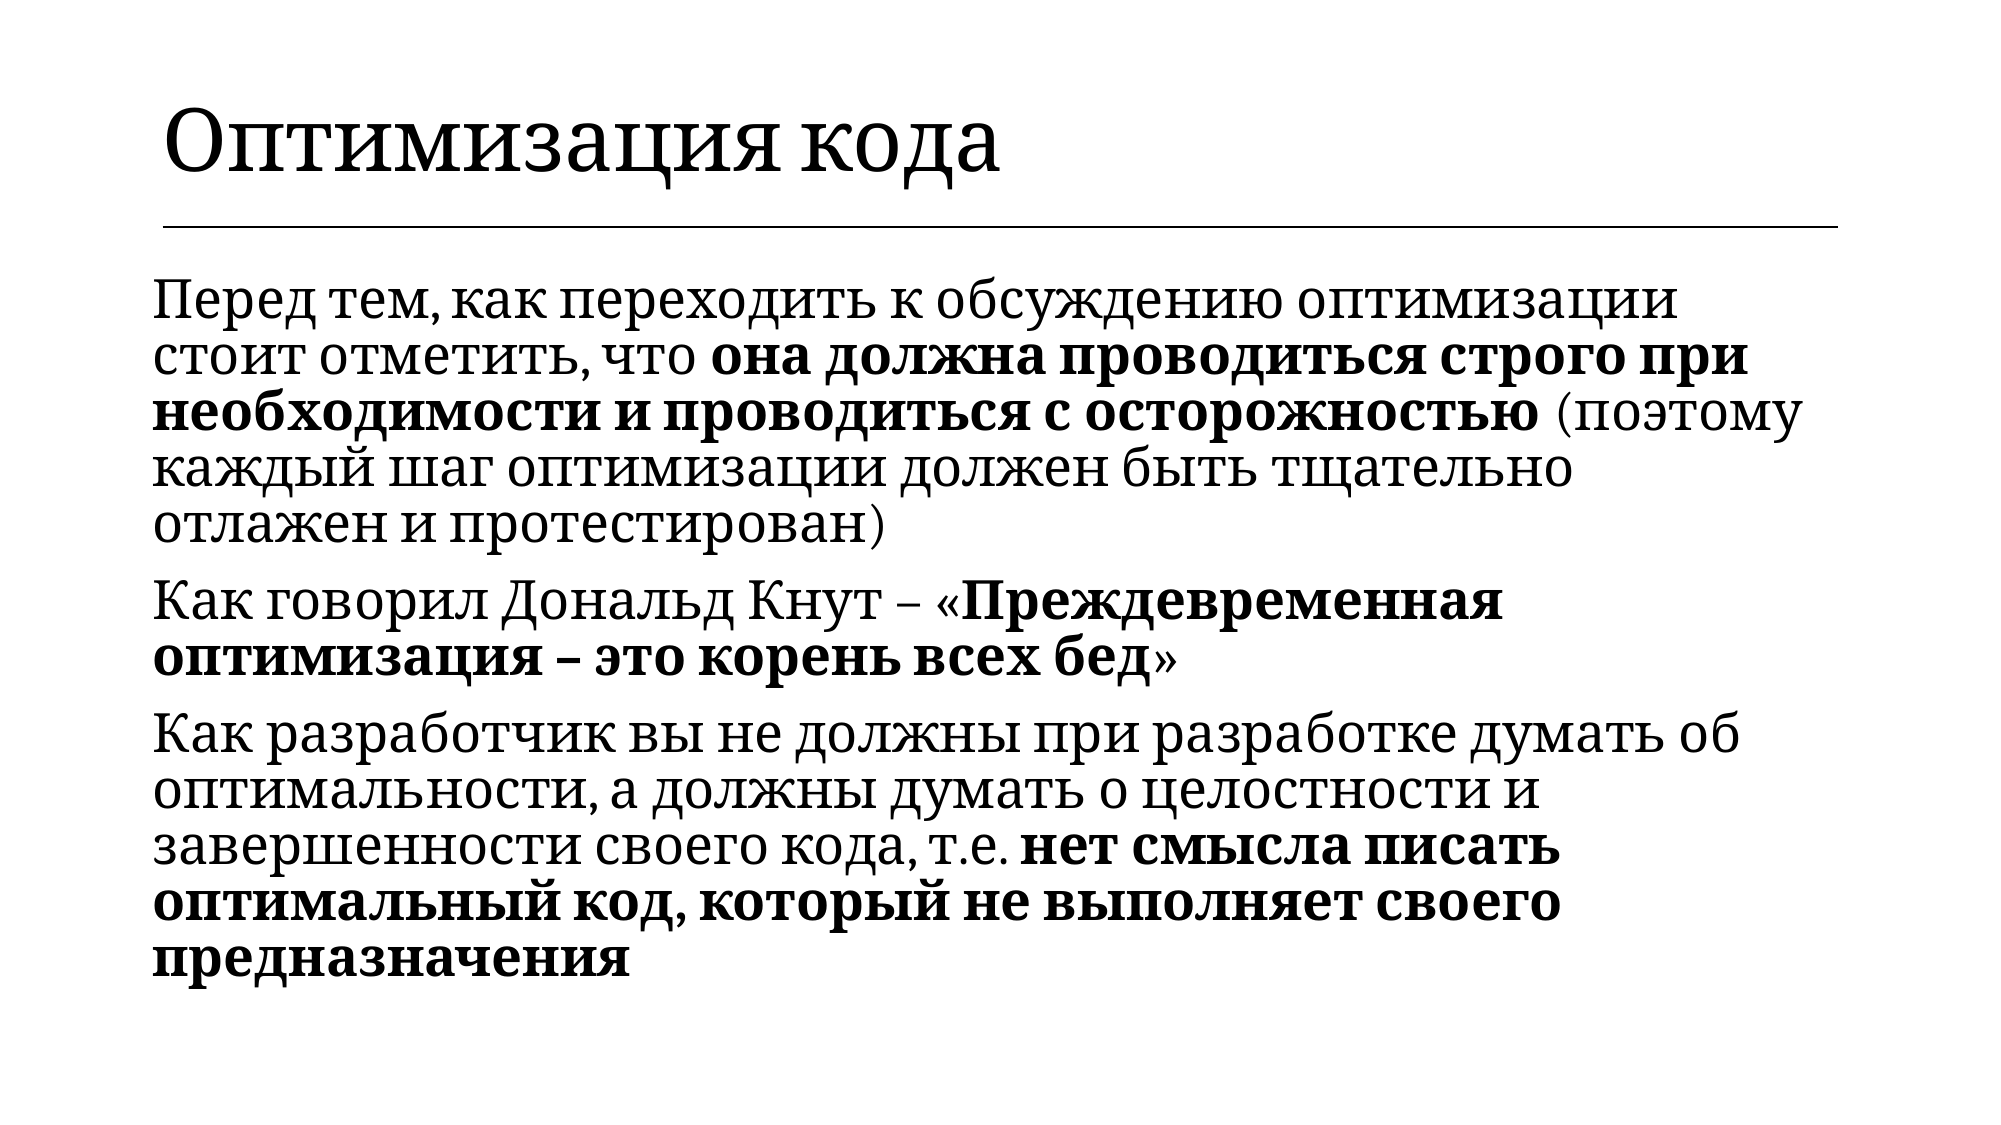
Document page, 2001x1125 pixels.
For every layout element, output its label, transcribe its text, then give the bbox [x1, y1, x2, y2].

list Перед тем, как переходить к обсуждению оптимизации стоит отметить, что она должна проводиться строго при необходимости и проводиться с осторожностью (поэтому каждый шаг оптимизации должен быть тщательно отлажен и протестирован) Как говорил Дональд Кнут – «Преждевременная оптимизация – это корень всех бед» Как разработчик вы не должны при разработке думать об оптимальности, а должны думать о целостности и завершенности своего кода, т.е. нет смысла писать оптимальный код, который не выполняет своего предназначения [137, 266, 1838, 1107]
table_header Оптимизация кода [163, 60, 1838, 226]
